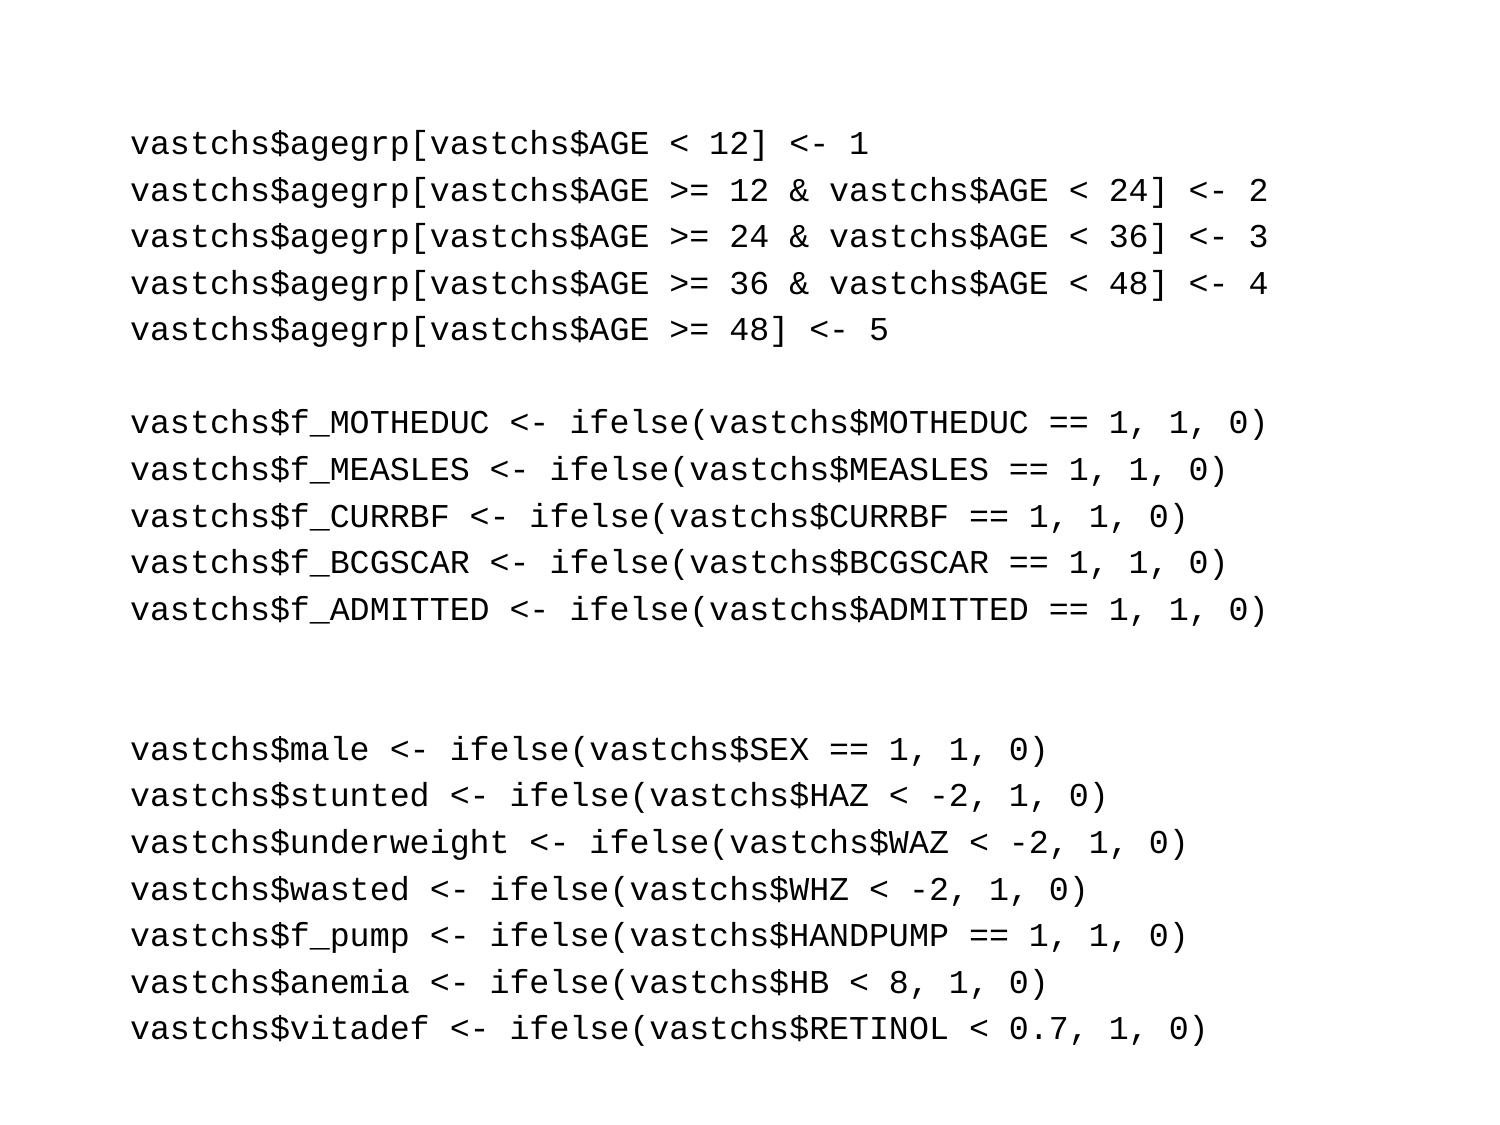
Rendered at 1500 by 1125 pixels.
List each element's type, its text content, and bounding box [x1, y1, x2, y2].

list vastchs$agegrp[vastchs$AGE < 12] <- 1 vastchs$agegrp[vastchs$AGE >= 12 & vastchs$AGE < 24] <- 2 vastchs$agegrp[vastchs$AGE >= 24 & vastchs$AGE < 36] <- 3 vastchs$agegrp[vastchs$AGE >= 36 & vastchs$AGE < 48] <- 4 vastchs$agegrp[vastchs$AGE >= 48] <- 5 vastchs$f_MOTHEDUC <- ifelse(vastchs$MOTHEDUC == 1, 1, 0) vastchs$f_MEASLES <- ifelse(vastchs$MEASLES == 1, 1, 0) vastchs$f_CURRBF <- ifelse(vastchs$CURRBF == 1, 1, 0) vastchs$f_BCGSCAR <- ifelse(vastchs$BCGSCAR == 1, 1, 0) vastchs$f_ADMITTED <- ifelse(vastchs$ADMITTED == 1, 1, 0) vastchs$male <- ifelse(vastchs$SEX == 1, 1, 0) vastchs$stunted <- ifelse(vastchs$HAZ < -2, 1, 0) vastchs$underweight <- ifelse(vastchs$WAZ < -2, 1, 0) vastchs$wasted <- ifelse(vastchs$WHZ < -2, 1, 0) vastchs$f_pump <- ifelse(vastchs$HANDPUMP == 1, 1, 0) vastchs$anemia <- ifelse(vastchs$HB < 8, 1, 0) vastchs$vitadef <- ifelse(vastchs$RETINOL < 0.7, 1, 0) [115, 113, 1391, 789]
